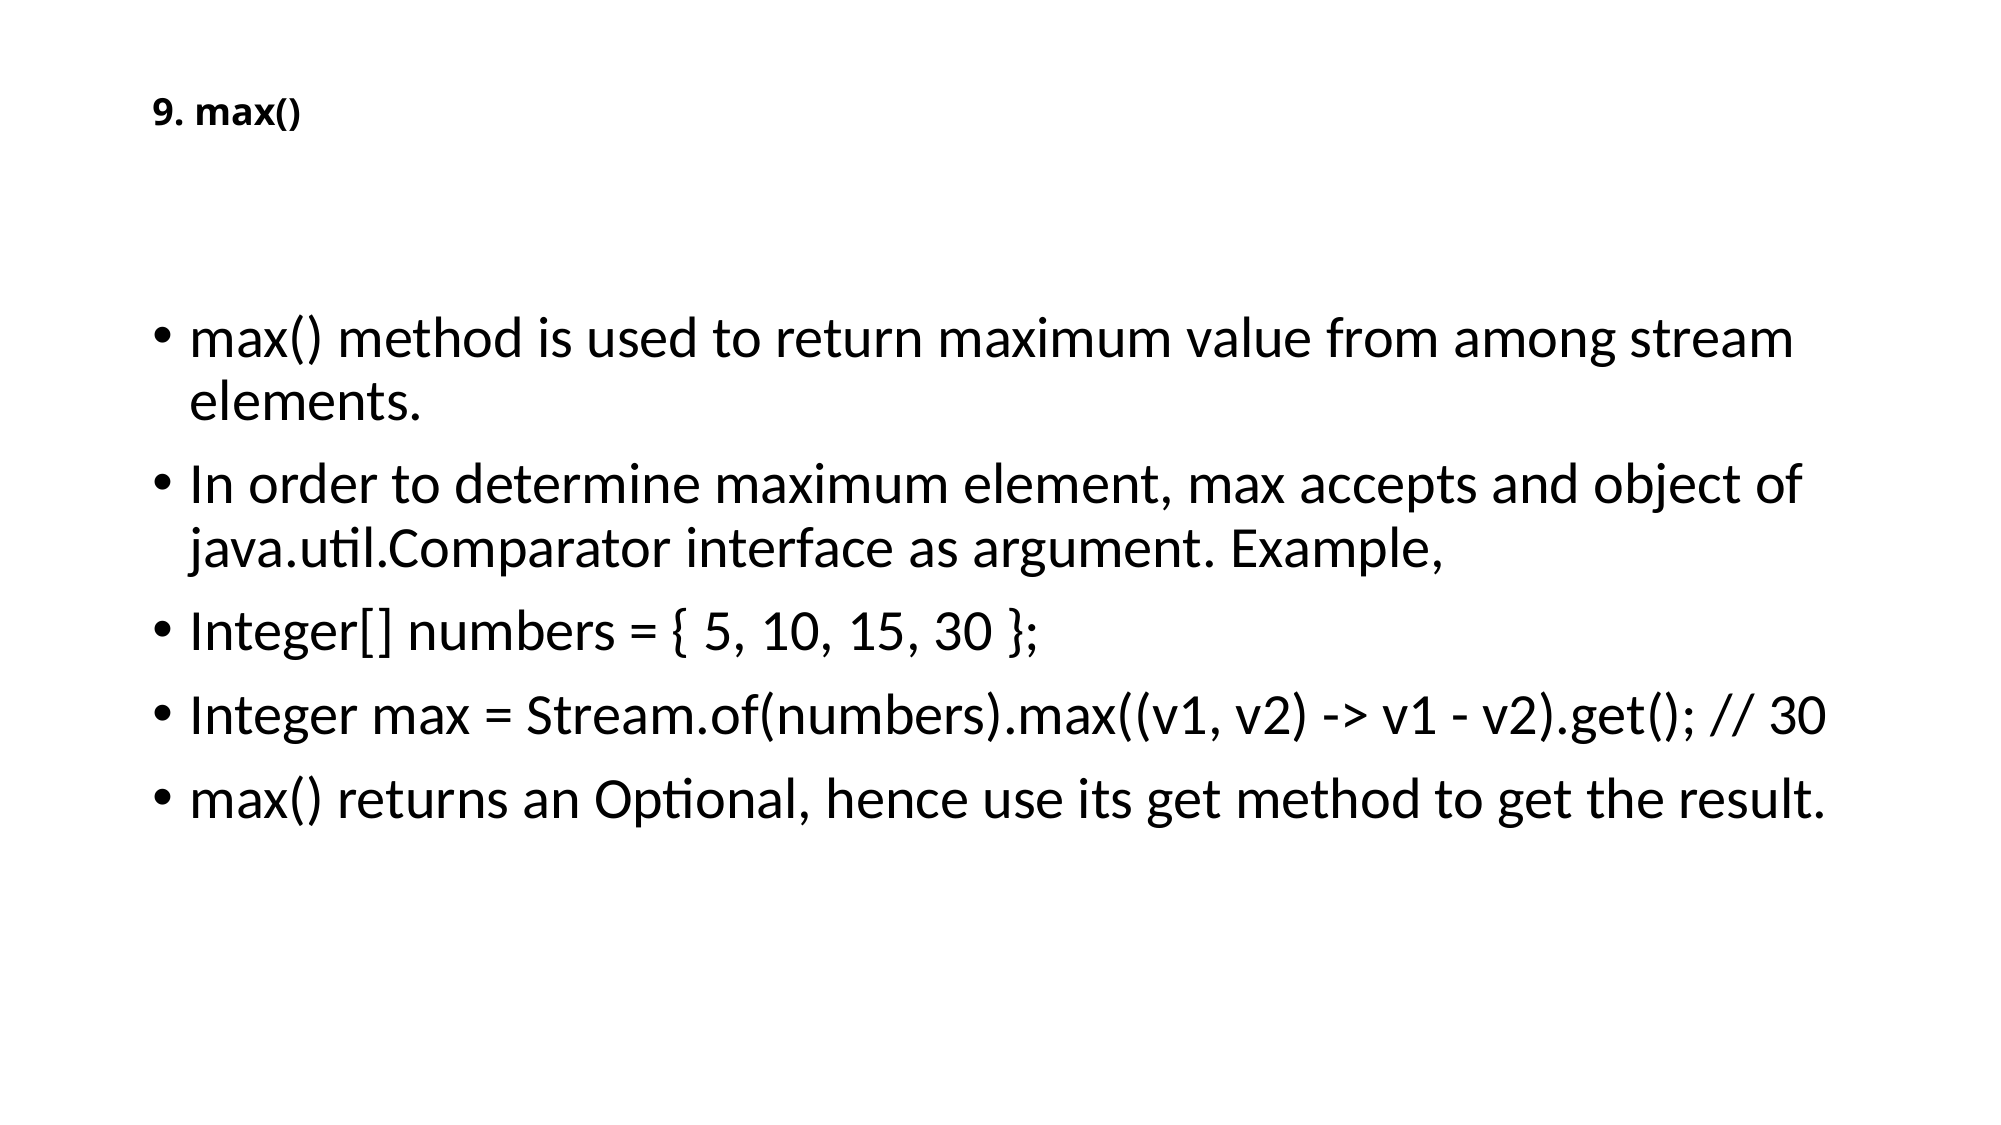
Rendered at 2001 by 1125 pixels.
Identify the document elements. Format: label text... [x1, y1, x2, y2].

title 9. max() [137, 59, 1863, 278]
list max() method is used to return maximum value from among stream elements. In order to determine maximum element, max accepts and object of java.util.Comparator interface as argument. Example, Integer[] numbers = { 5, 10, 15, 30 }; Integer max = Stream.of(numbers).max((v1, v2) -> v1 - v2).get(); // 30 max() returns an Optional, hence use its get method to get the result. [137, 299, 1863, 1014]
